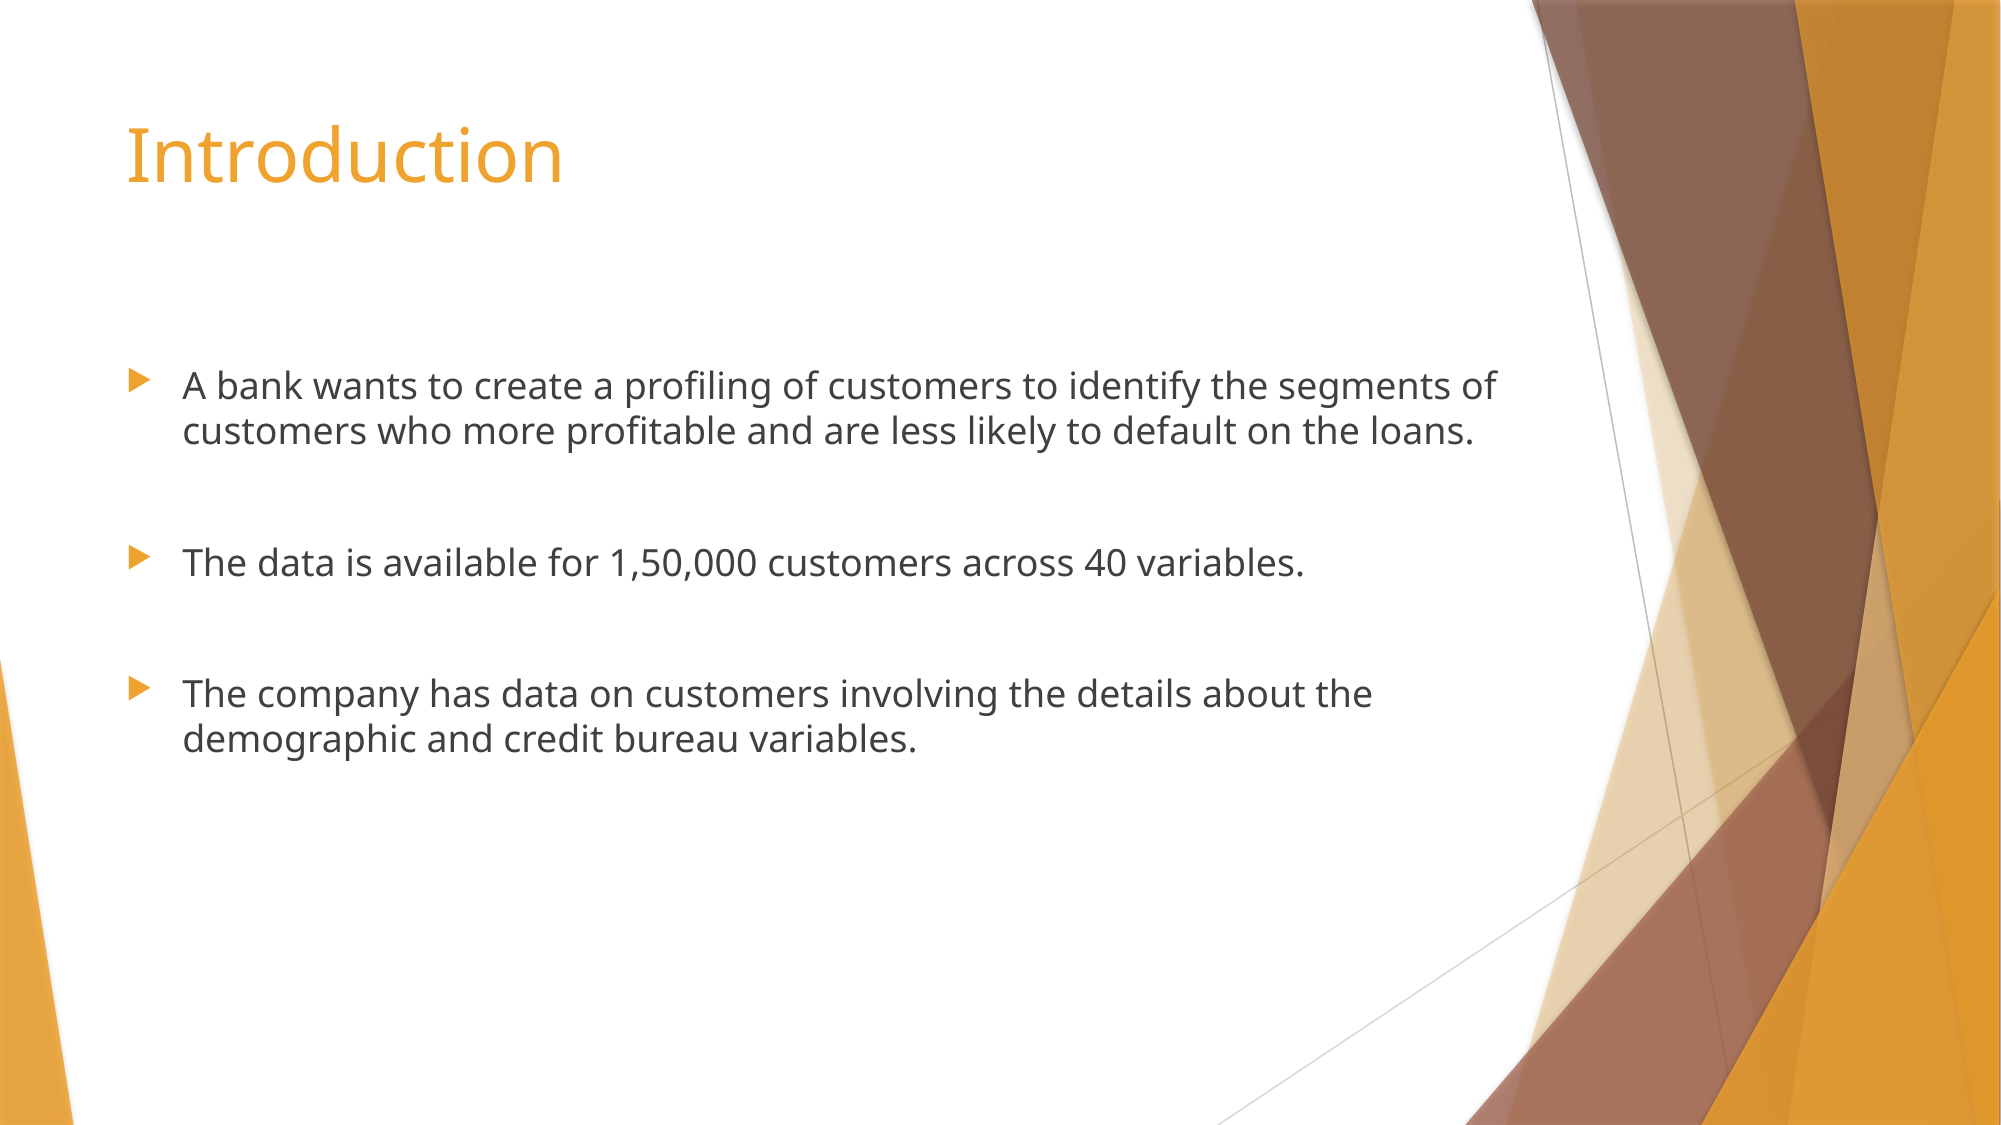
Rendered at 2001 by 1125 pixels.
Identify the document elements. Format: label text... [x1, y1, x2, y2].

title Introduction [111, 99, 1522, 317]
list A bank wants to create a profiling of customers to identify the segments of customers who more profitable and are less likely to default on the loans. The data is available for 1,50,000 customers across 40 variables. The company has data on customers involving the details about the demographic and credit bureau variables. [111, 354, 1522, 992]
